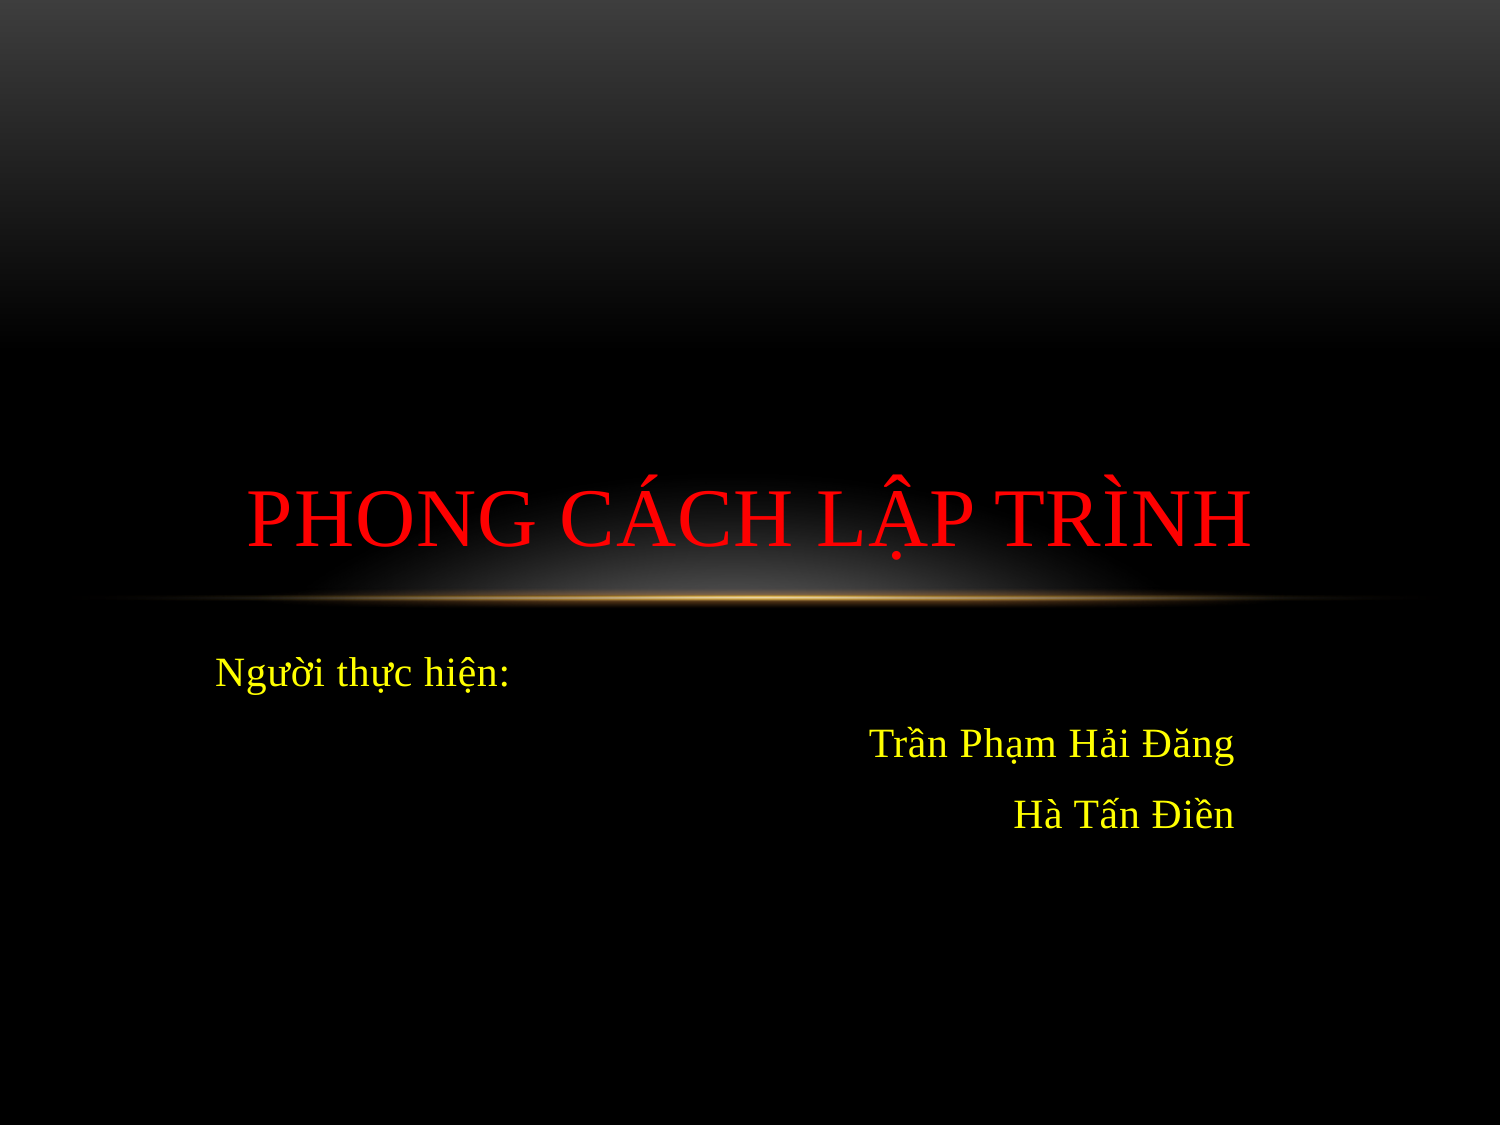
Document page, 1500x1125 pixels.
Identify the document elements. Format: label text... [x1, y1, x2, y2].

title PHONG CÁCH LẬP TRÌNH [112, 329, 1388, 571]
picture [0, 0, 1500, 750]
subtitle Người thực hiện: Trần Phạm Hải Đăng Hà Tấn Điền [200, 637, 1250, 925]
